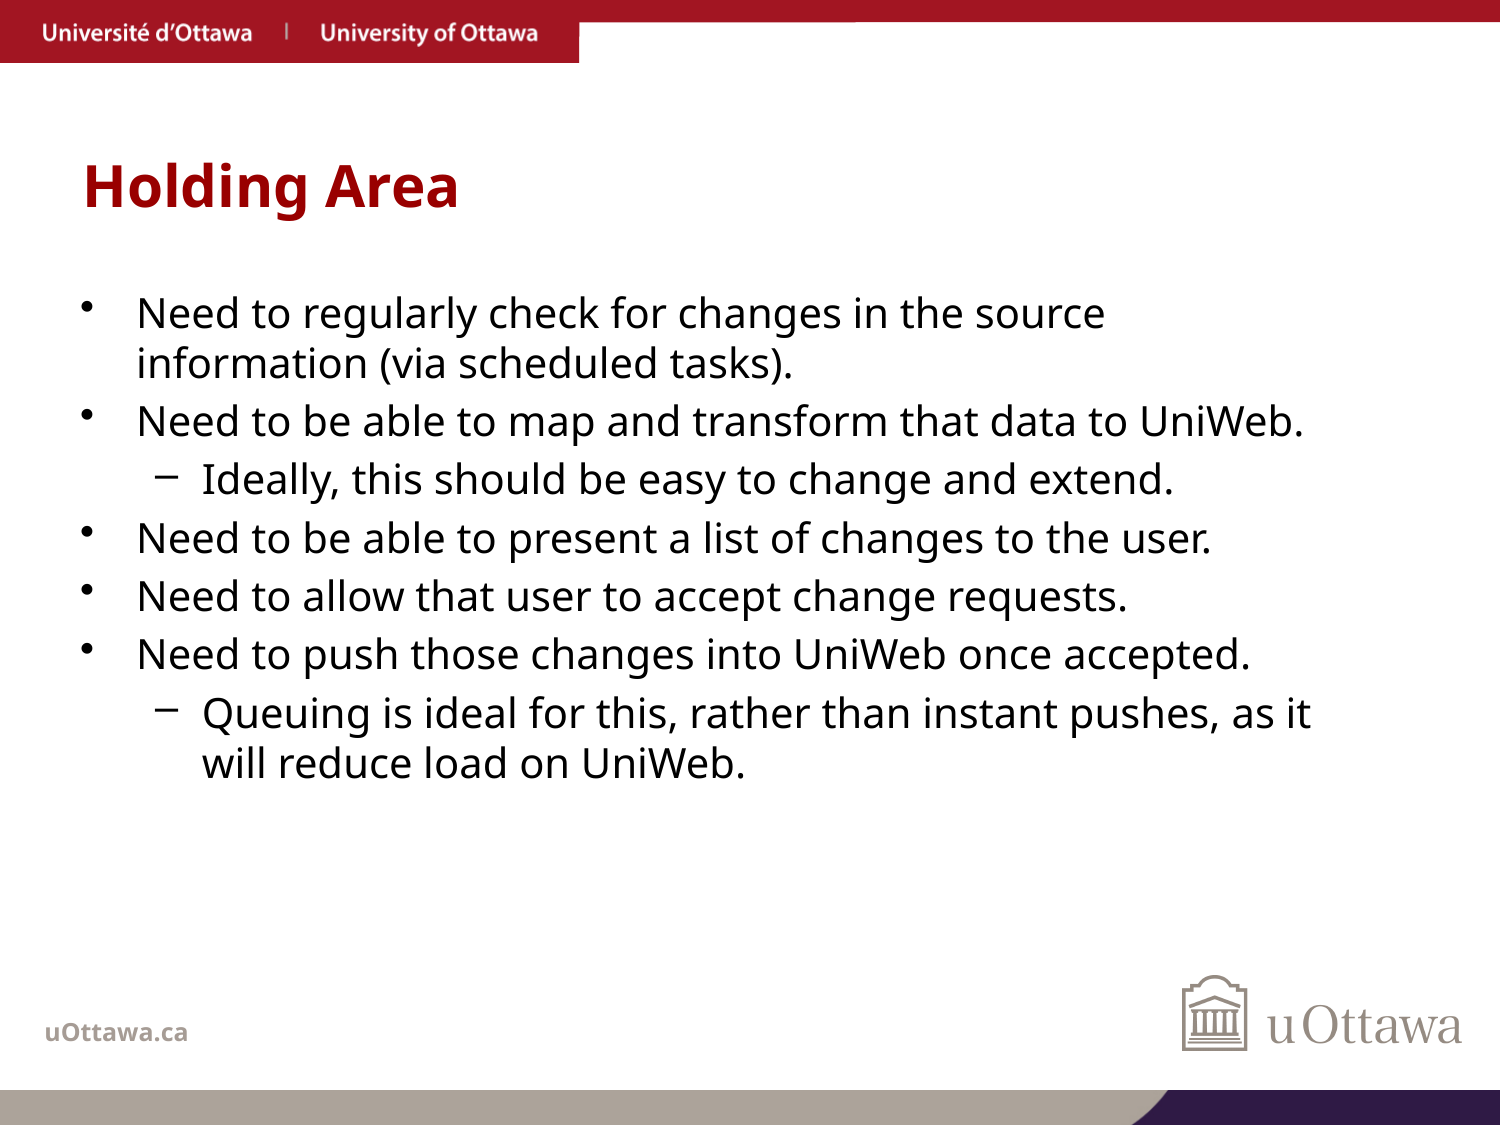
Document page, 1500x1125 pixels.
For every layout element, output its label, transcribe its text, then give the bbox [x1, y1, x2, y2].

list Need to regularly check for changes in the source information (via scheduled tasks). Need to be able to map and transform that data to UniWeb. Ideally, this should be easy to change and extend. Need to be able to present a list of changes to the user. Need to allow that user to accept change requests. Need to push those changes into UniWeb once accepted. Queuing is ideal for this, rather than instant pushes, as it will reduce load on UniWeb. [64, 278, 1340, 895]
picture [0, 0, 1500, 63]
picture [0, 1090, 1500, 1125]
picture [1182, 975, 1462, 1051]
title Holding Area [67, 113, 1344, 256]
